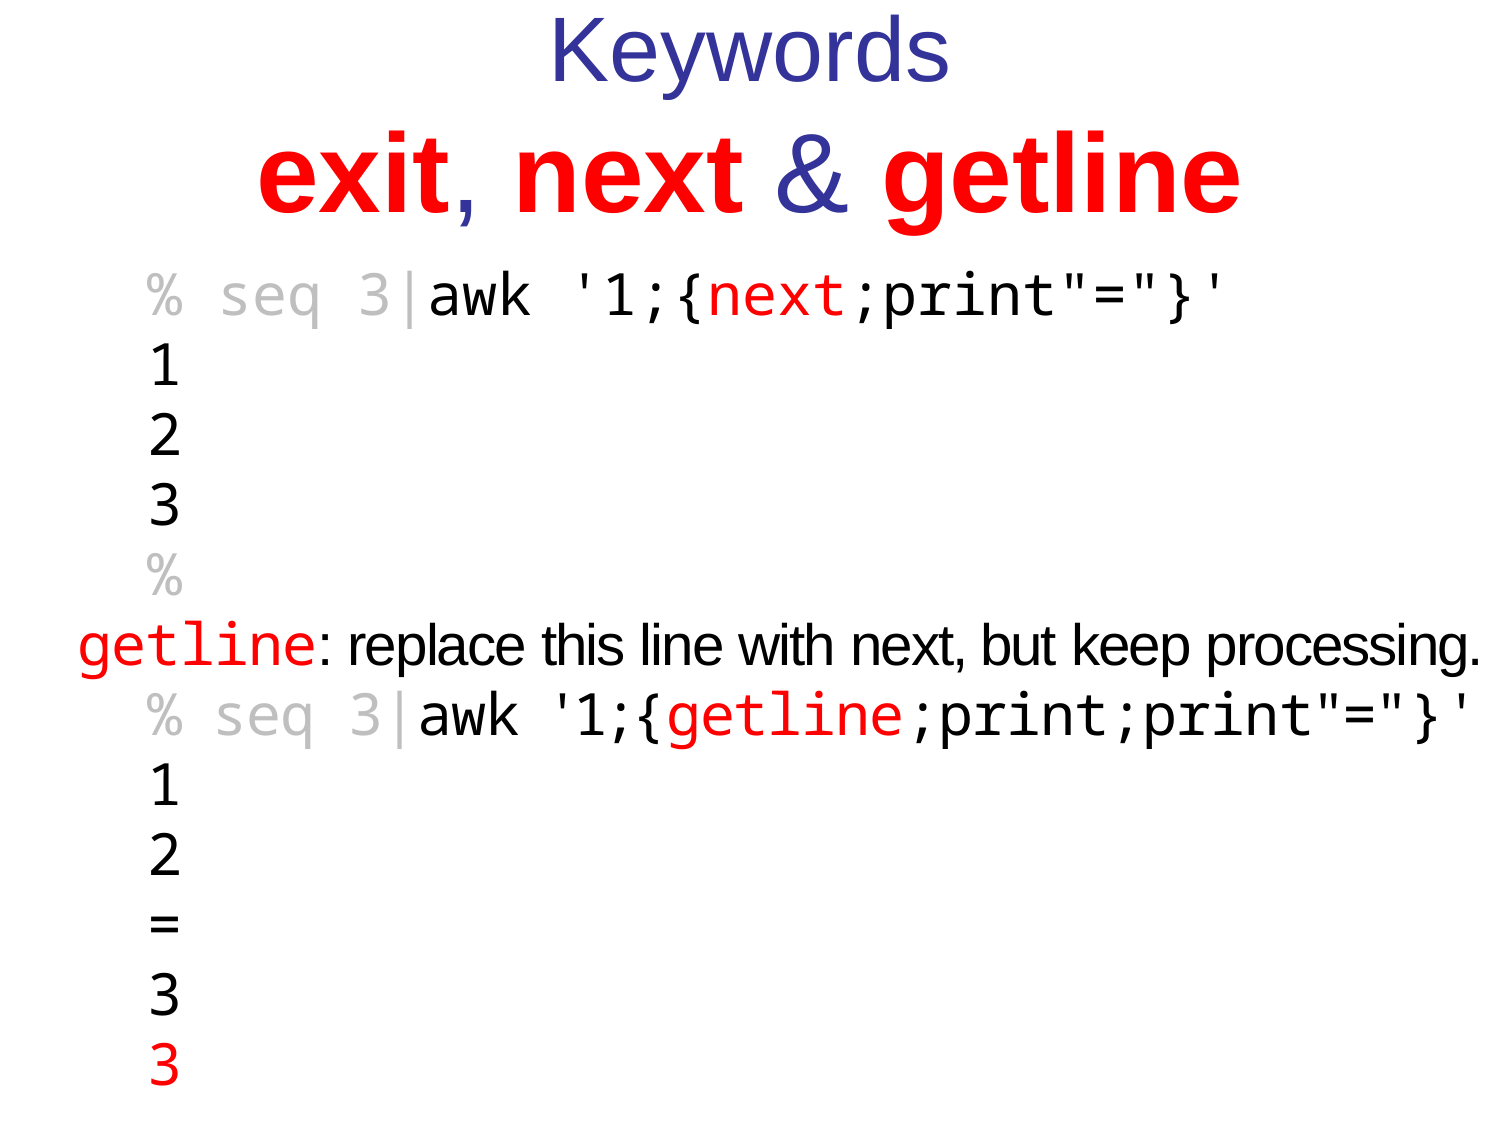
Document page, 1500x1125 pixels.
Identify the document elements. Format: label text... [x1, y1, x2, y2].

text_box [0, 0, 1500, 250]
text_box Keywords exit, next & getline [24, 0, 1475, 225]
text_box % seq 3|awk '1;{next;print"="}' 1 2 3 % getline: replace this line with next, but keep processing. % seq 3|awk '1;{getline;print;print"="}' 1 2 = 3 3 [62, 250, 1500, 1125]
